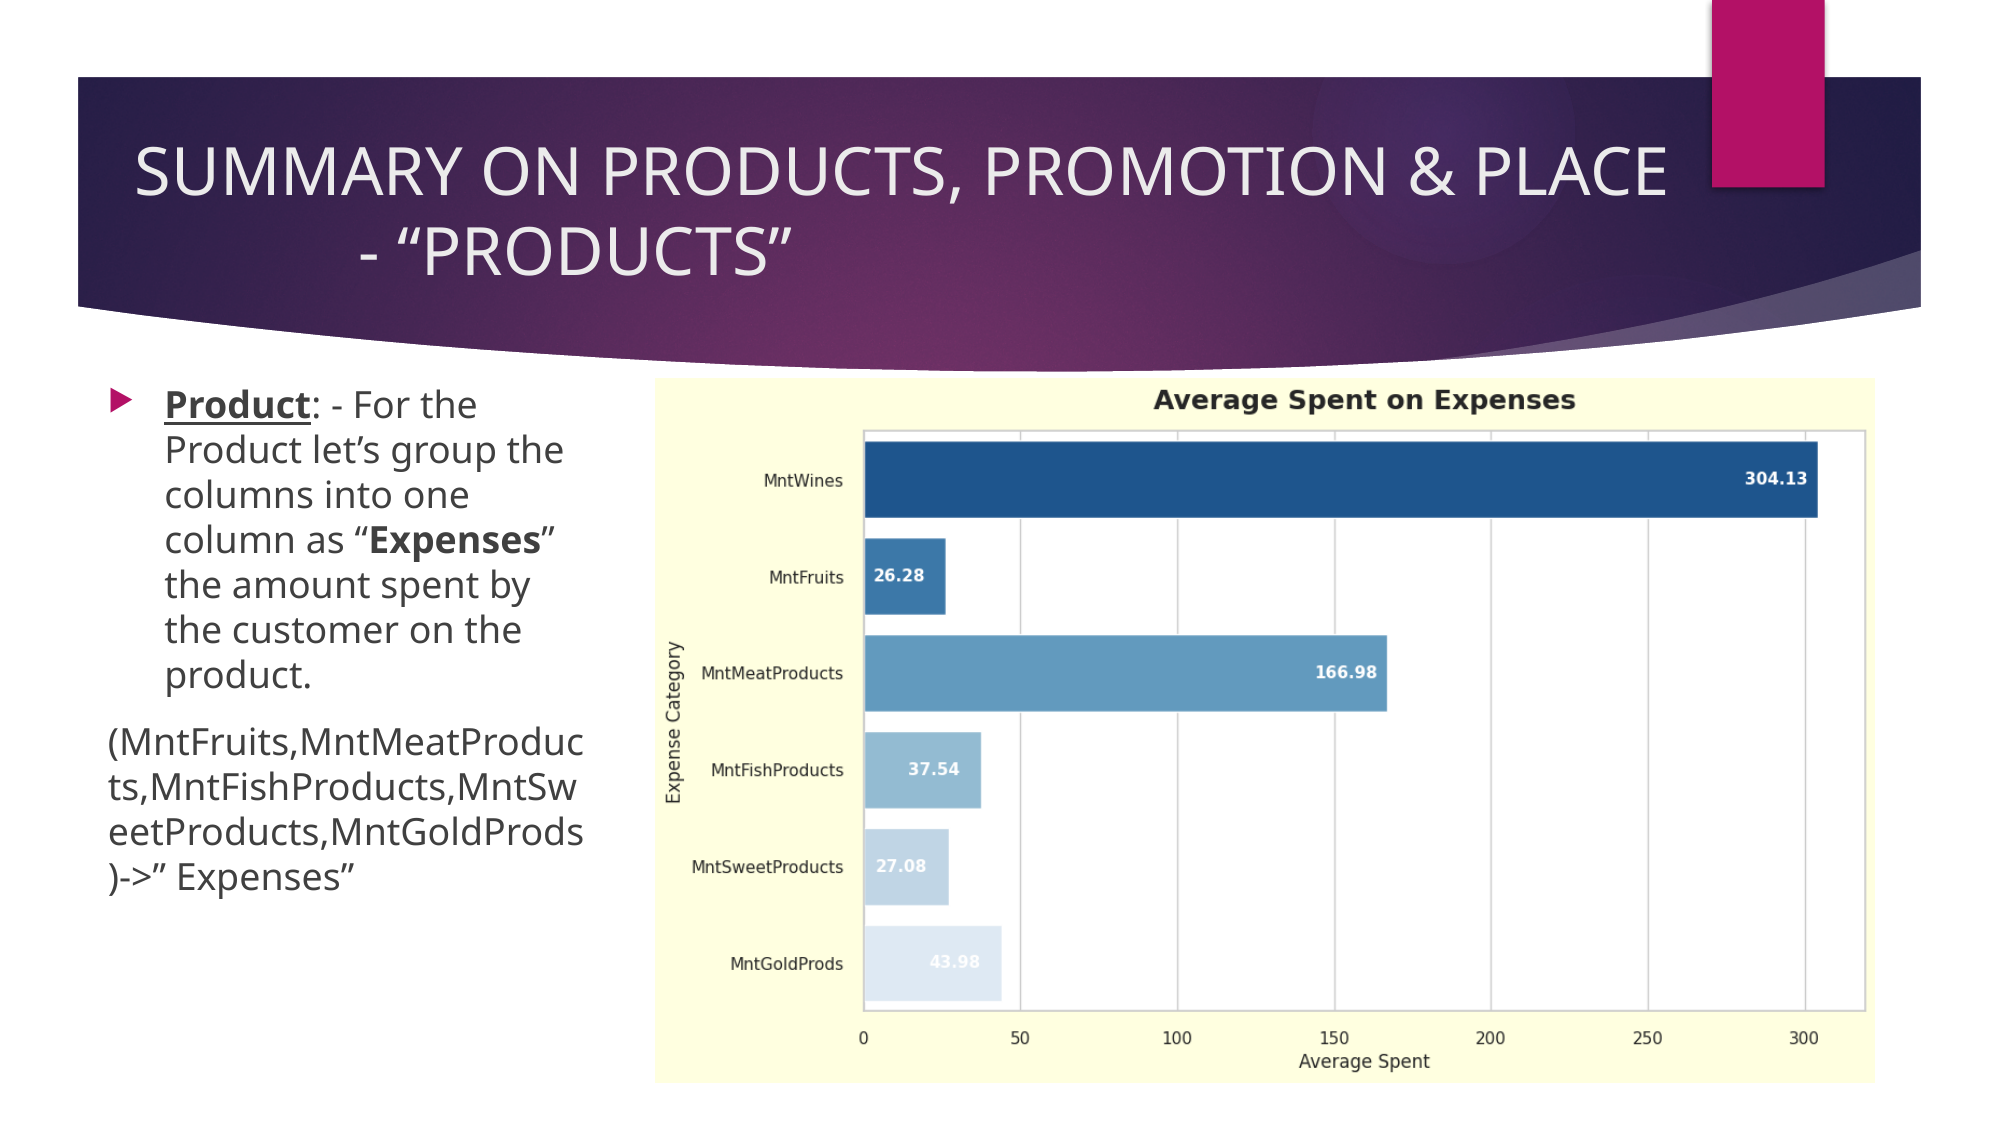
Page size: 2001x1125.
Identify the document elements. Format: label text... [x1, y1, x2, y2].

title SUMMARY ON PRODUCTS, PROMOTION & PLACE - “PRODUCTS” [119, 125, 1752, 292]
list Product: - For the Product let’s group the columns into one column as “Expenses” the amount spent by the customer on the product. (MntFruits,MntMeatProducts,MntFishProducts,MntSweetProducts,MntGoldProds)->” Expenses” [93, 374, 610, 1039]
picture [654, 377, 1875, 1084]
